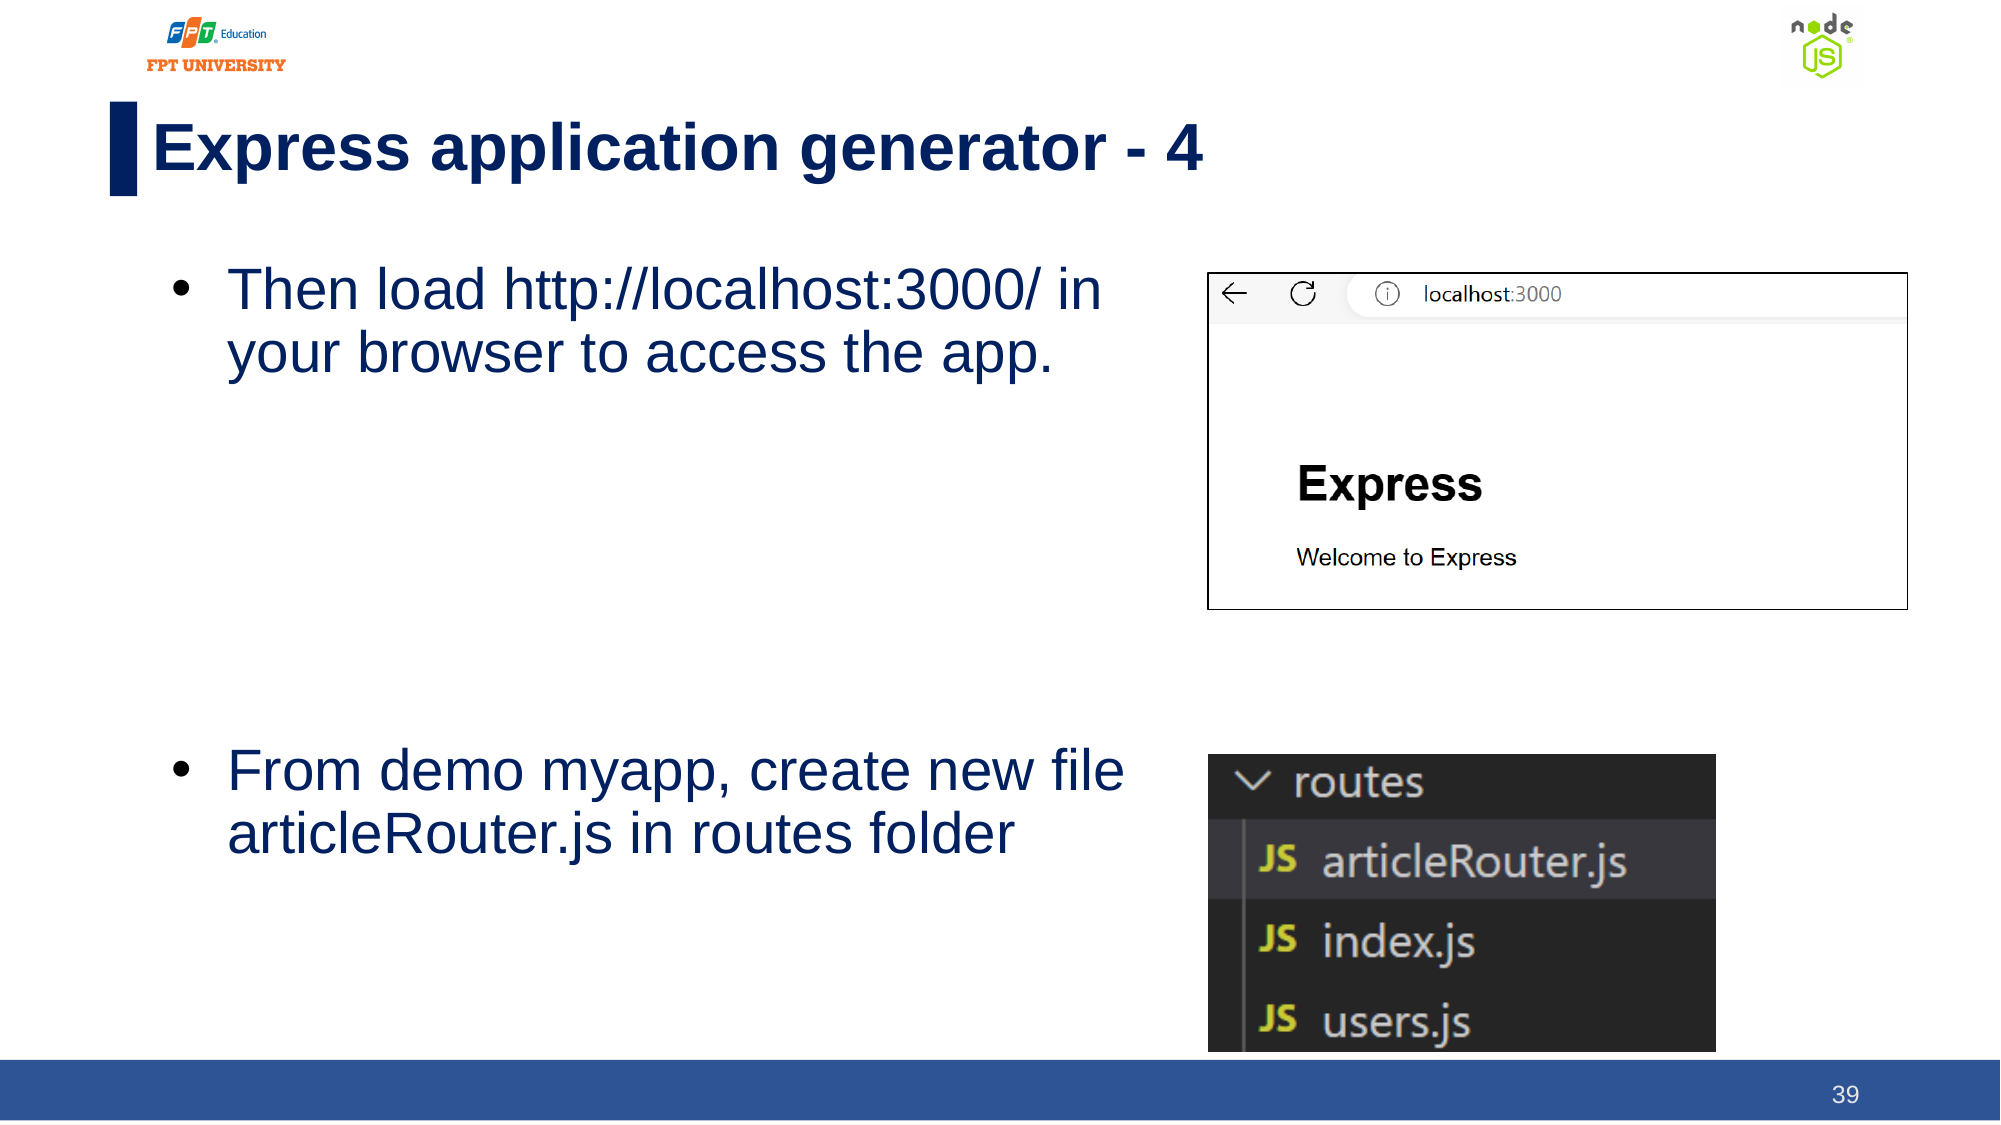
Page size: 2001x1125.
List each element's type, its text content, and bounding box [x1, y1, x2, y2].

title Express application generator - 4 [137, 101, 1650, 197]
picture [137, 1, 291, 86]
list Then load http://localhost:3000/ in your browser to access the app. From demo myapp, create new file articleRouter.js in routes folder [137, 251, 1149, 966]
picture [1208, 273, 1908, 609]
picture [1208, 754, 1717, 1053]
slide_number ‹#› [1424, 1063, 1875, 1123]
picture [1781, 4, 1863, 86]
